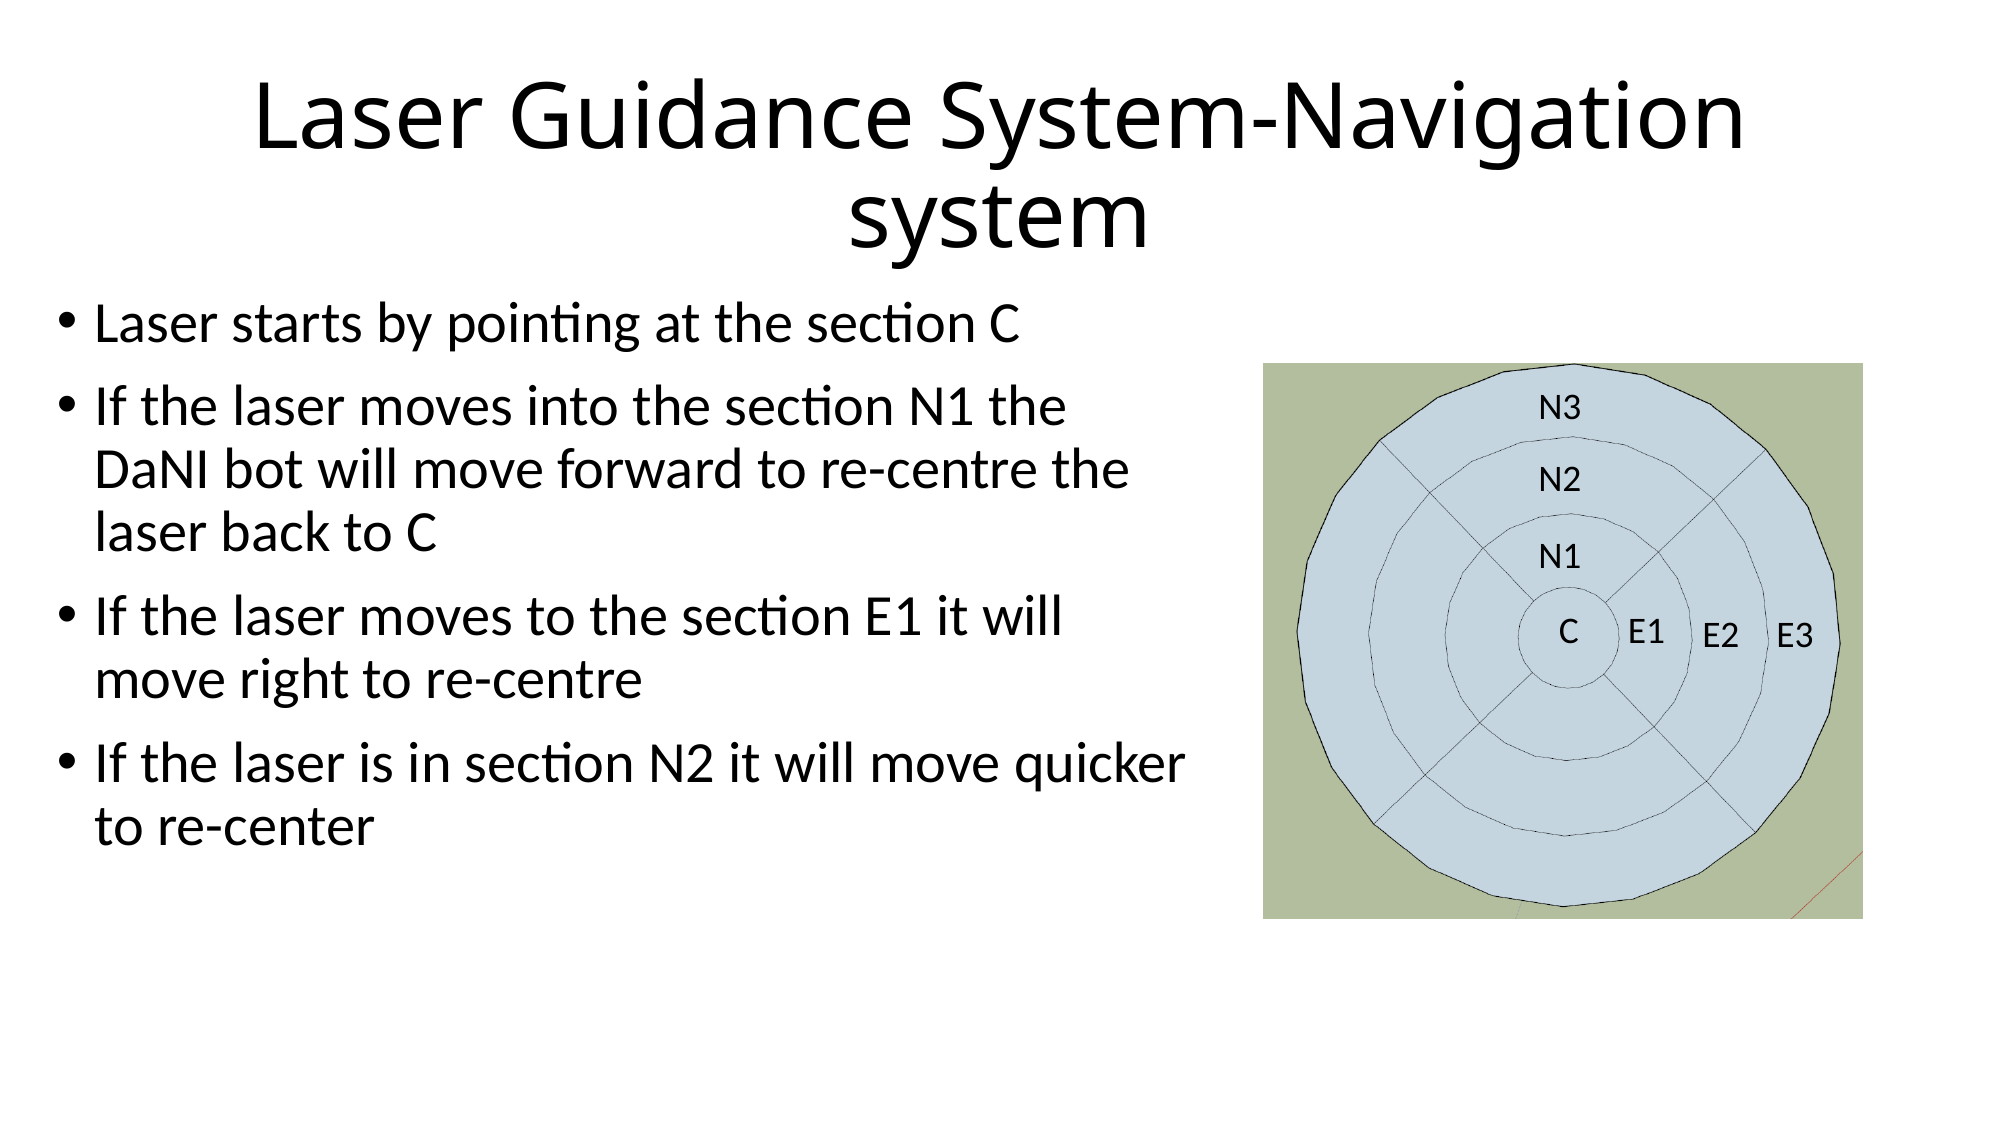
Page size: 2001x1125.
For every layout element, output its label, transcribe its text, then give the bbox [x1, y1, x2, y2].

list Laser starts by pointing at the section C If the laser moves into the section N1 the DaNI bot will move forward to re-centre the laser back to C If the laser moves to the section E1 it will move right to re-centre If the laser is in section N2 it will move quicker to re-center [41, 284, 1206, 998]
title Laser Guidance System-Navigation system [137, 59, 1863, 278]
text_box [1263, 363, 1863, 919]
